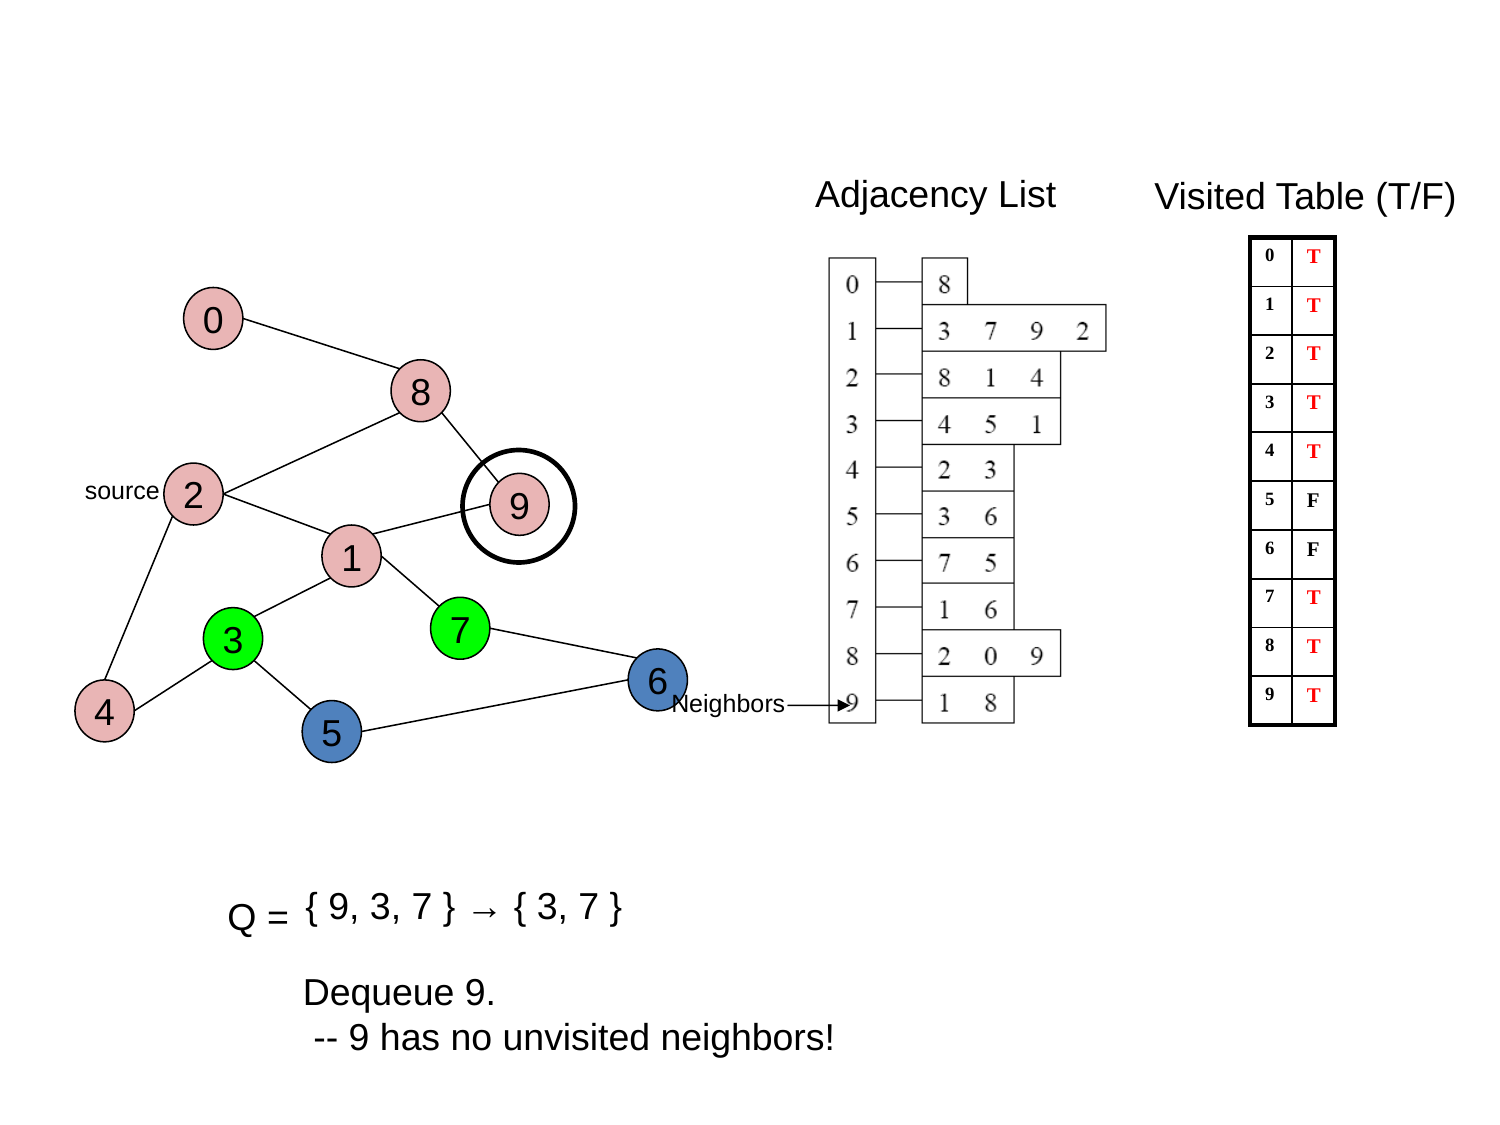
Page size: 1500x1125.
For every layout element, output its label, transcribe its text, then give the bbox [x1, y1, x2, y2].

table_cell T [1293, 336, 1333, 383]
table_cell T [1293, 677, 1333, 723]
table_cell 9 [1252, 677, 1291, 723]
table_cell F [1293, 482, 1333, 529]
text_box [74, 287, 688, 763]
table_cell 4 [1252, 433, 1291, 480]
table_cell 1 [1252, 287, 1291, 334]
table_cell T [1293, 580, 1333, 627]
table_cell F [1293, 531, 1333, 578]
text_box Q = [212, 885, 290, 945]
table_cell 5 [1252, 482, 1291, 529]
table_cell 7 [1252, 580, 1291, 627]
text_box Visited Table (T/F) [1139, 164, 1472, 225]
table_cell T [1293, 287, 1333, 334]
text_box Dequeue 9. -- 9 has no unvisited neighbors! [288, 960, 851, 1065]
text_box Adjacency List [800, 162, 1072, 223]
text_box { 9, 3, 7 } → { 3, 7 } [290, 874, 648, 960]
table_cell T [1293, 385, 1333, 431]
table_cell 8 [1252, 628, 1291, 675]
table_header 0 [1252, 240, 1291, 286]
table_cell 2 [1252, 336, 1291, 383]
table_cell 6 [1252, 531, 1291, 578]
table_cell T [1293, 433, 1333, 480]
table_cell 3 [1252, 385, 1291, 431]
table_header T [1293, 240, 1333, 286]
text_box Neighbors [691, 679, 794, 725]
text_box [799, 224, 1146, 738]
table_cell T [1293, 628, 1333, 675]
